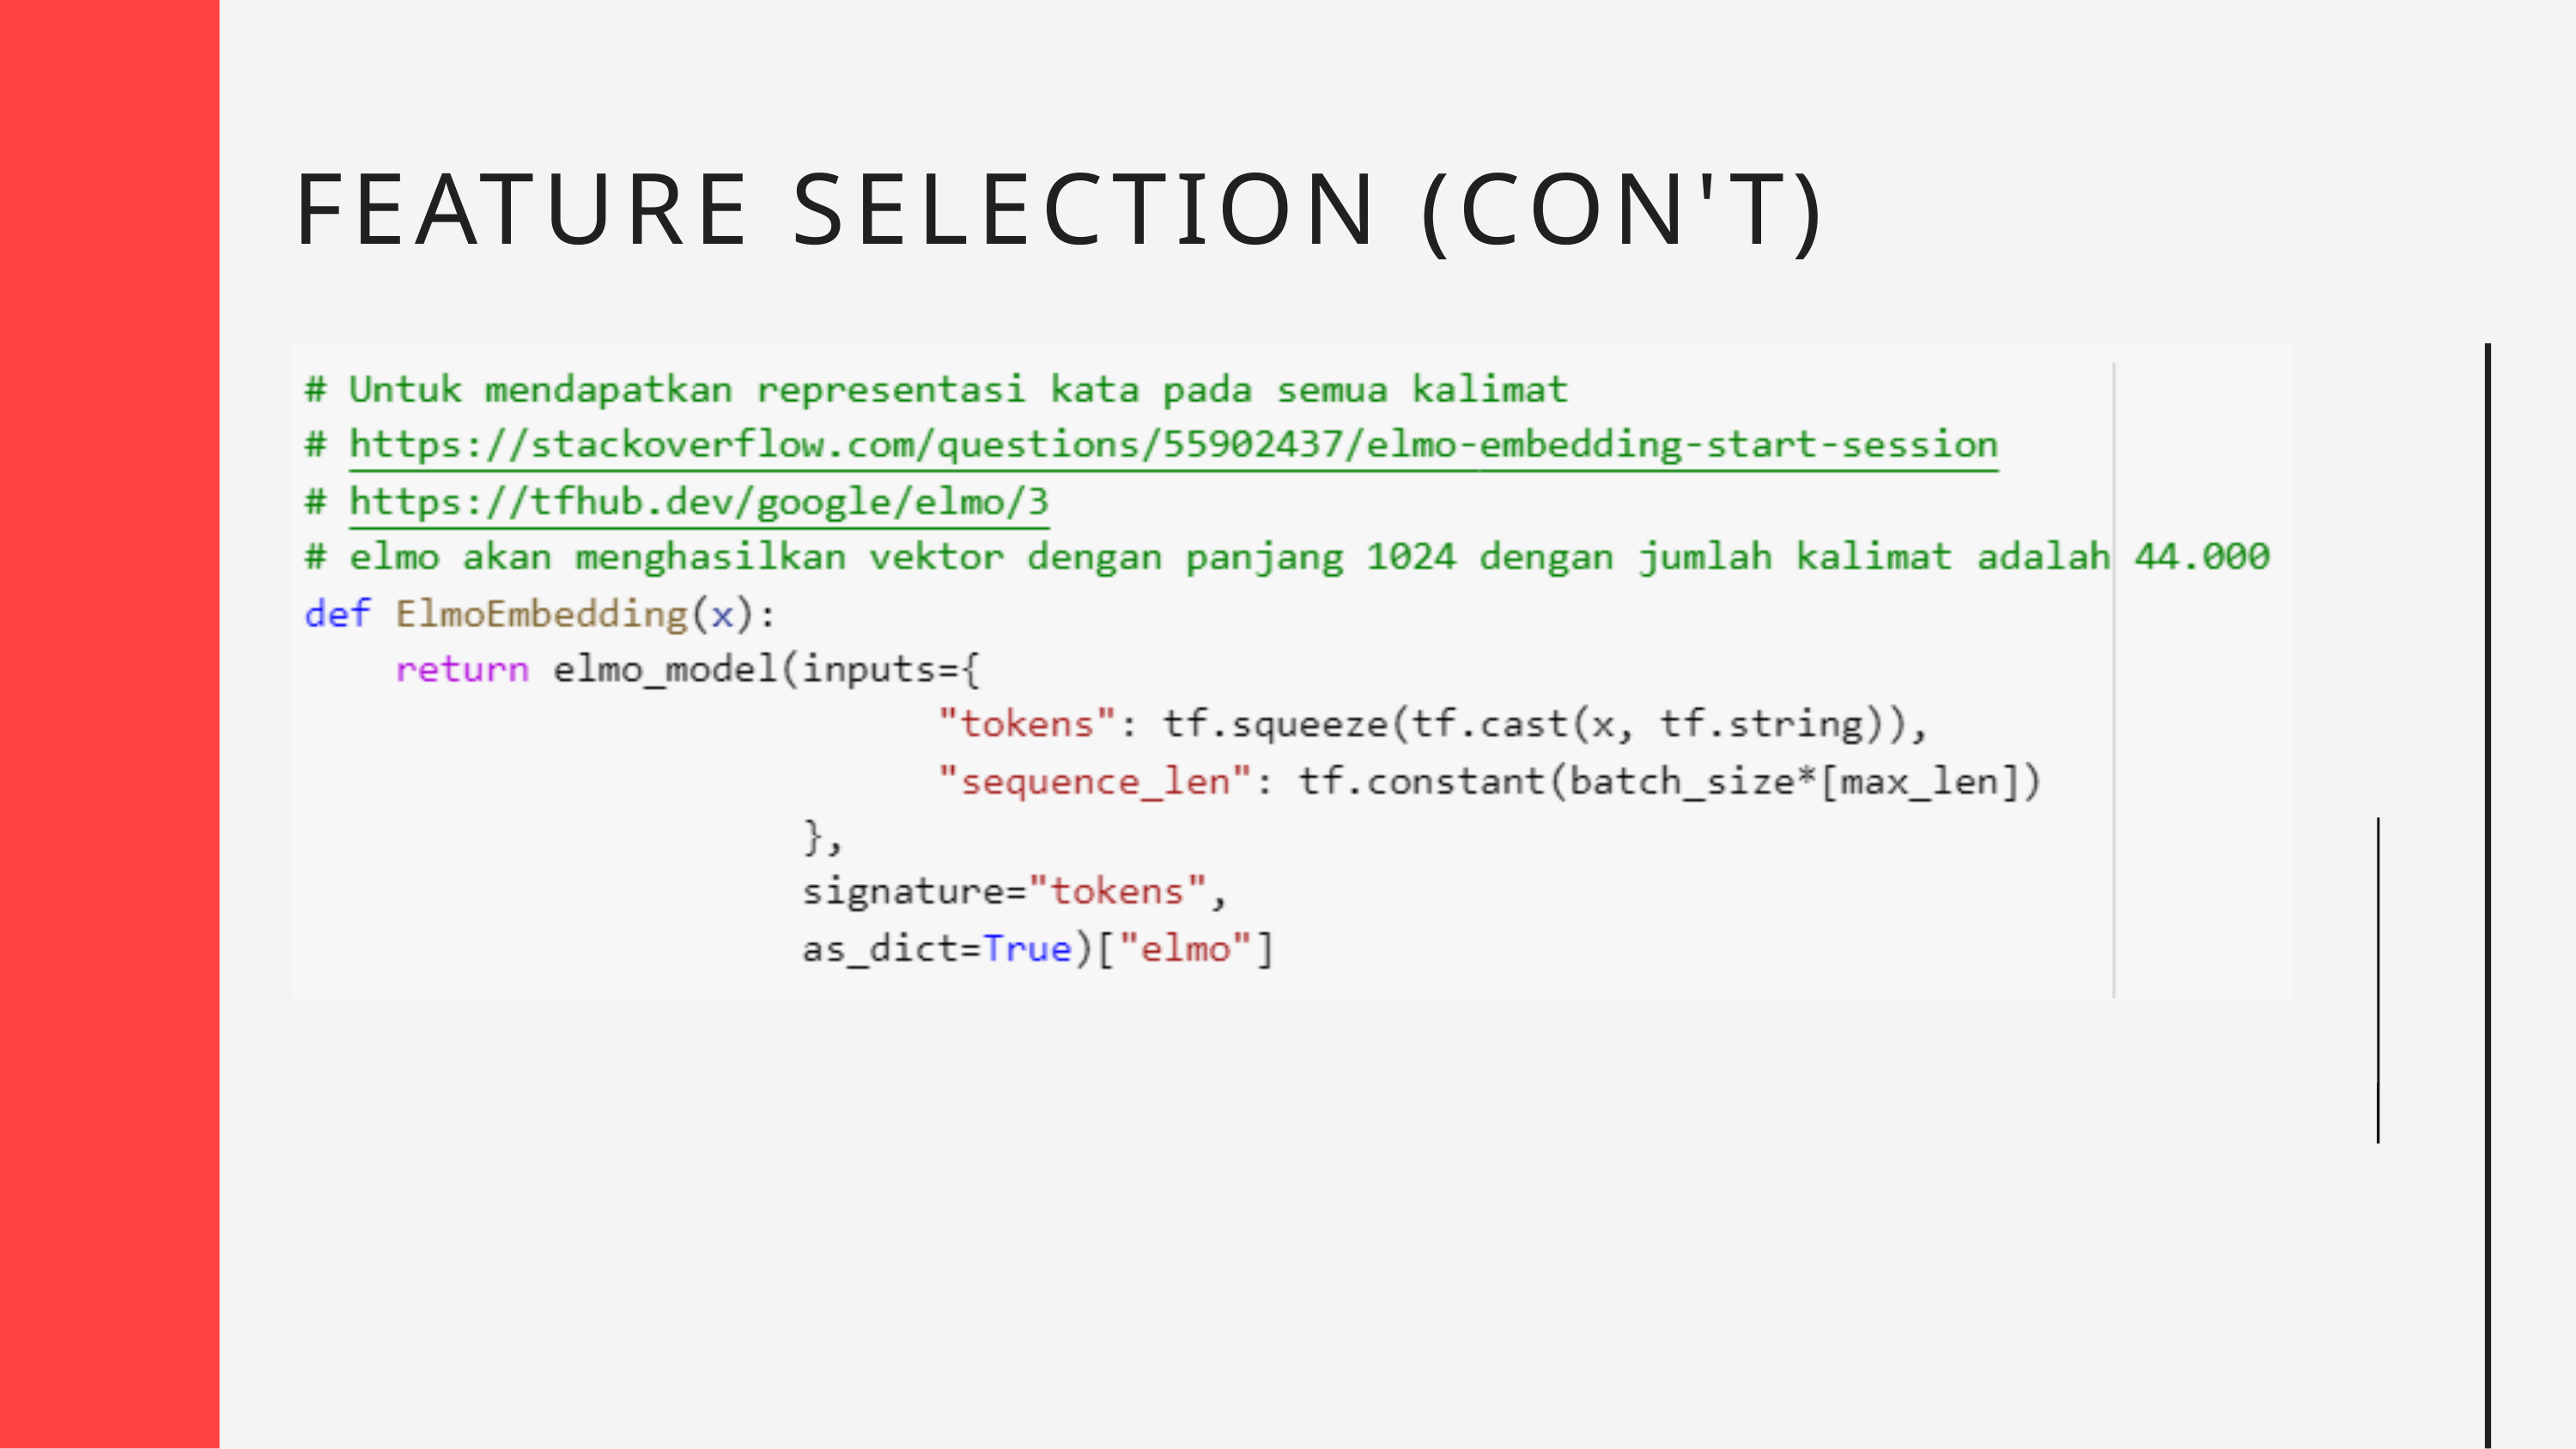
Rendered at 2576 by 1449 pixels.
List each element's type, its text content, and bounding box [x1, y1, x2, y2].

picture [291, 343, 2293, 998]
text_box FEATURE SELECTION (CON'T) [292, 141, 2432, 264]
text_box [0, 0, 220, 1449]
text_box [2484, 343, 2492, 1449]
